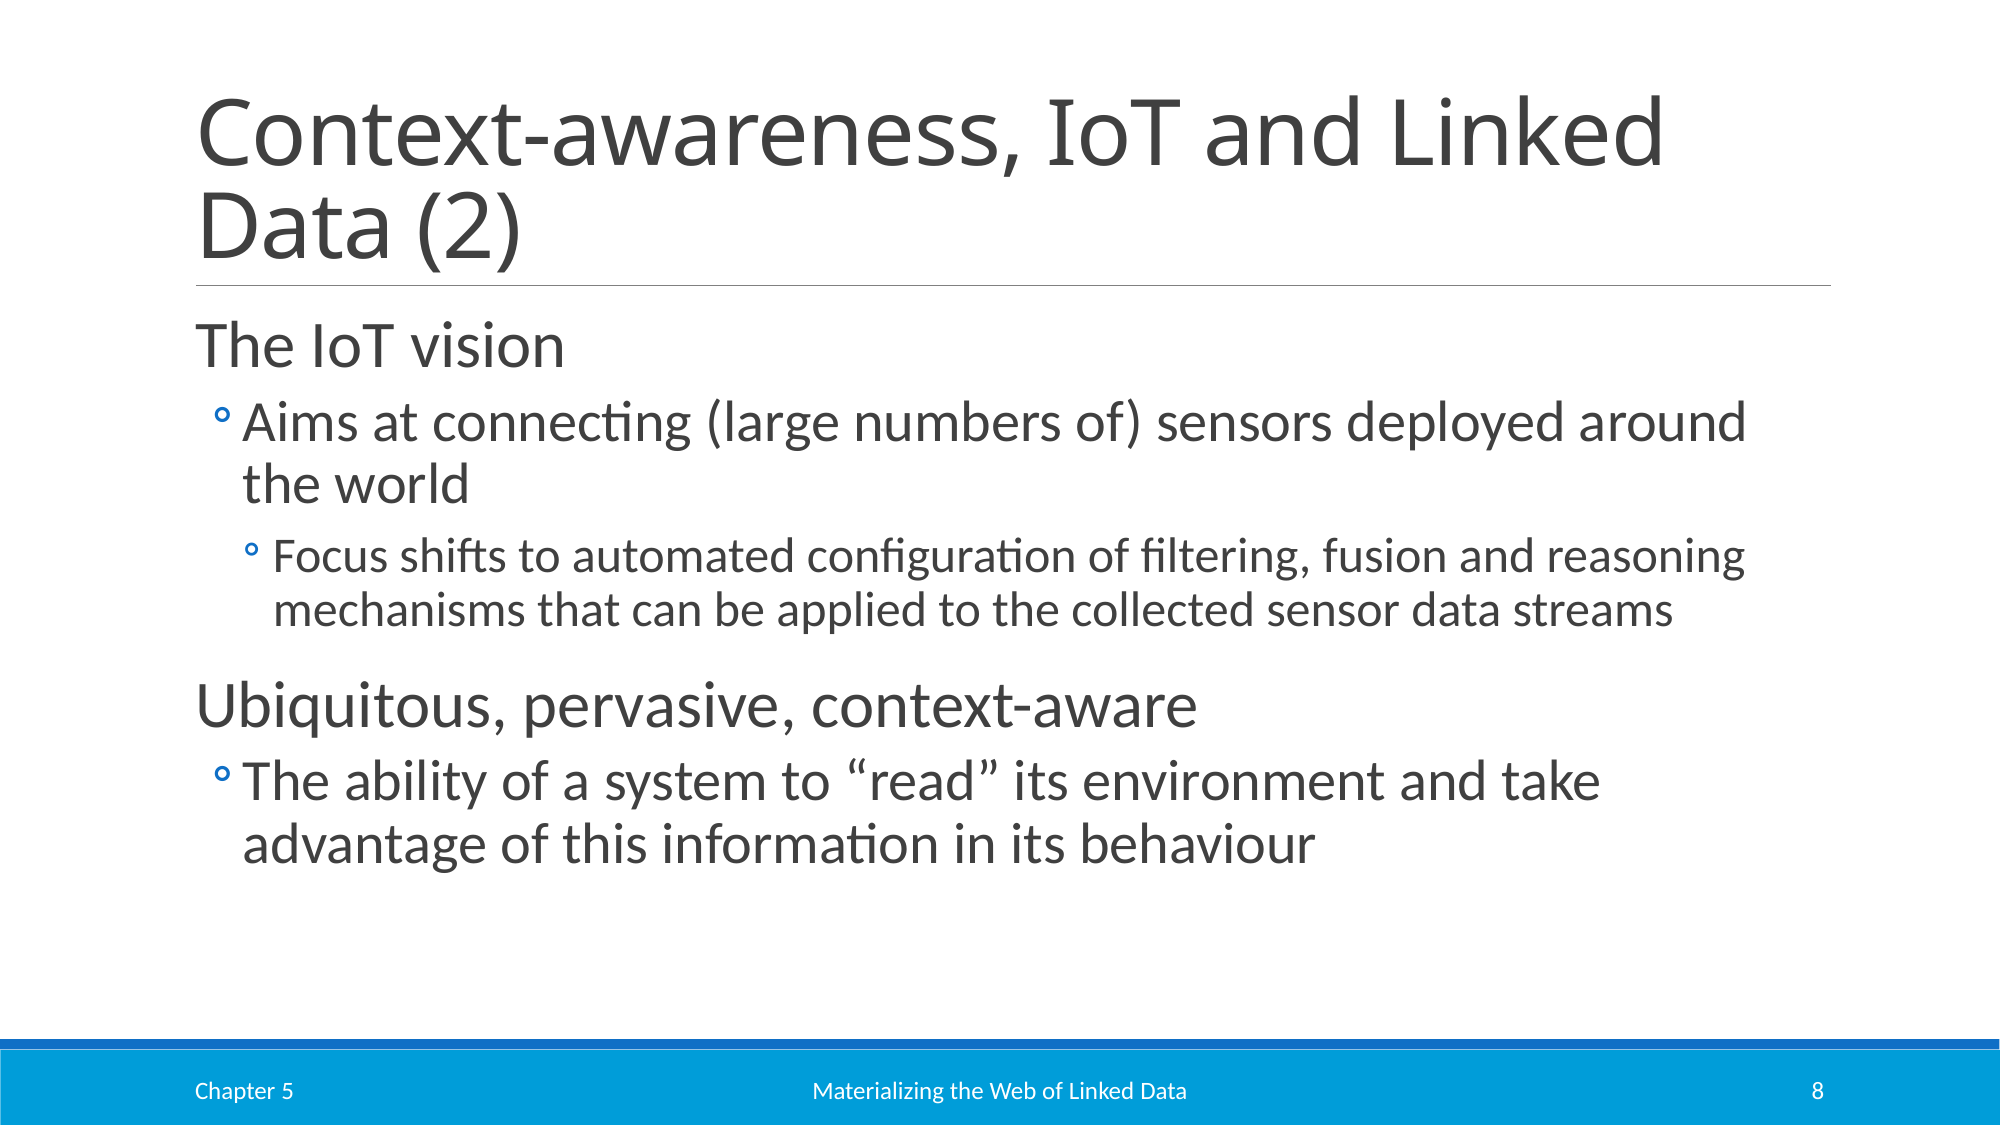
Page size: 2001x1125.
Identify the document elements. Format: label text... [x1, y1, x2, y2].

footer Materializing the Web of Linked Data [604, 1059, 1396, 1120]
slide_number Chapter 5 [180, 1059, 586, 1120]
slide_number 8 [1624, 1059, 1840, 1120]
list The IoT vision Aims at connecting (large numbers of) sensors deployed around the world Focus shifts to automated configuration of filtering, fusion and reasoning mechanisms that can be applied to the collected sensor data streams Ubiquitous, pervasive, context-aware The ability of a system to “read” its environment and take advantage of this information in its behaviour [180, 302, 1830, 963]
title Context-awareness, IoT and Linked Data (2) [180, 47, 1830, 285]
